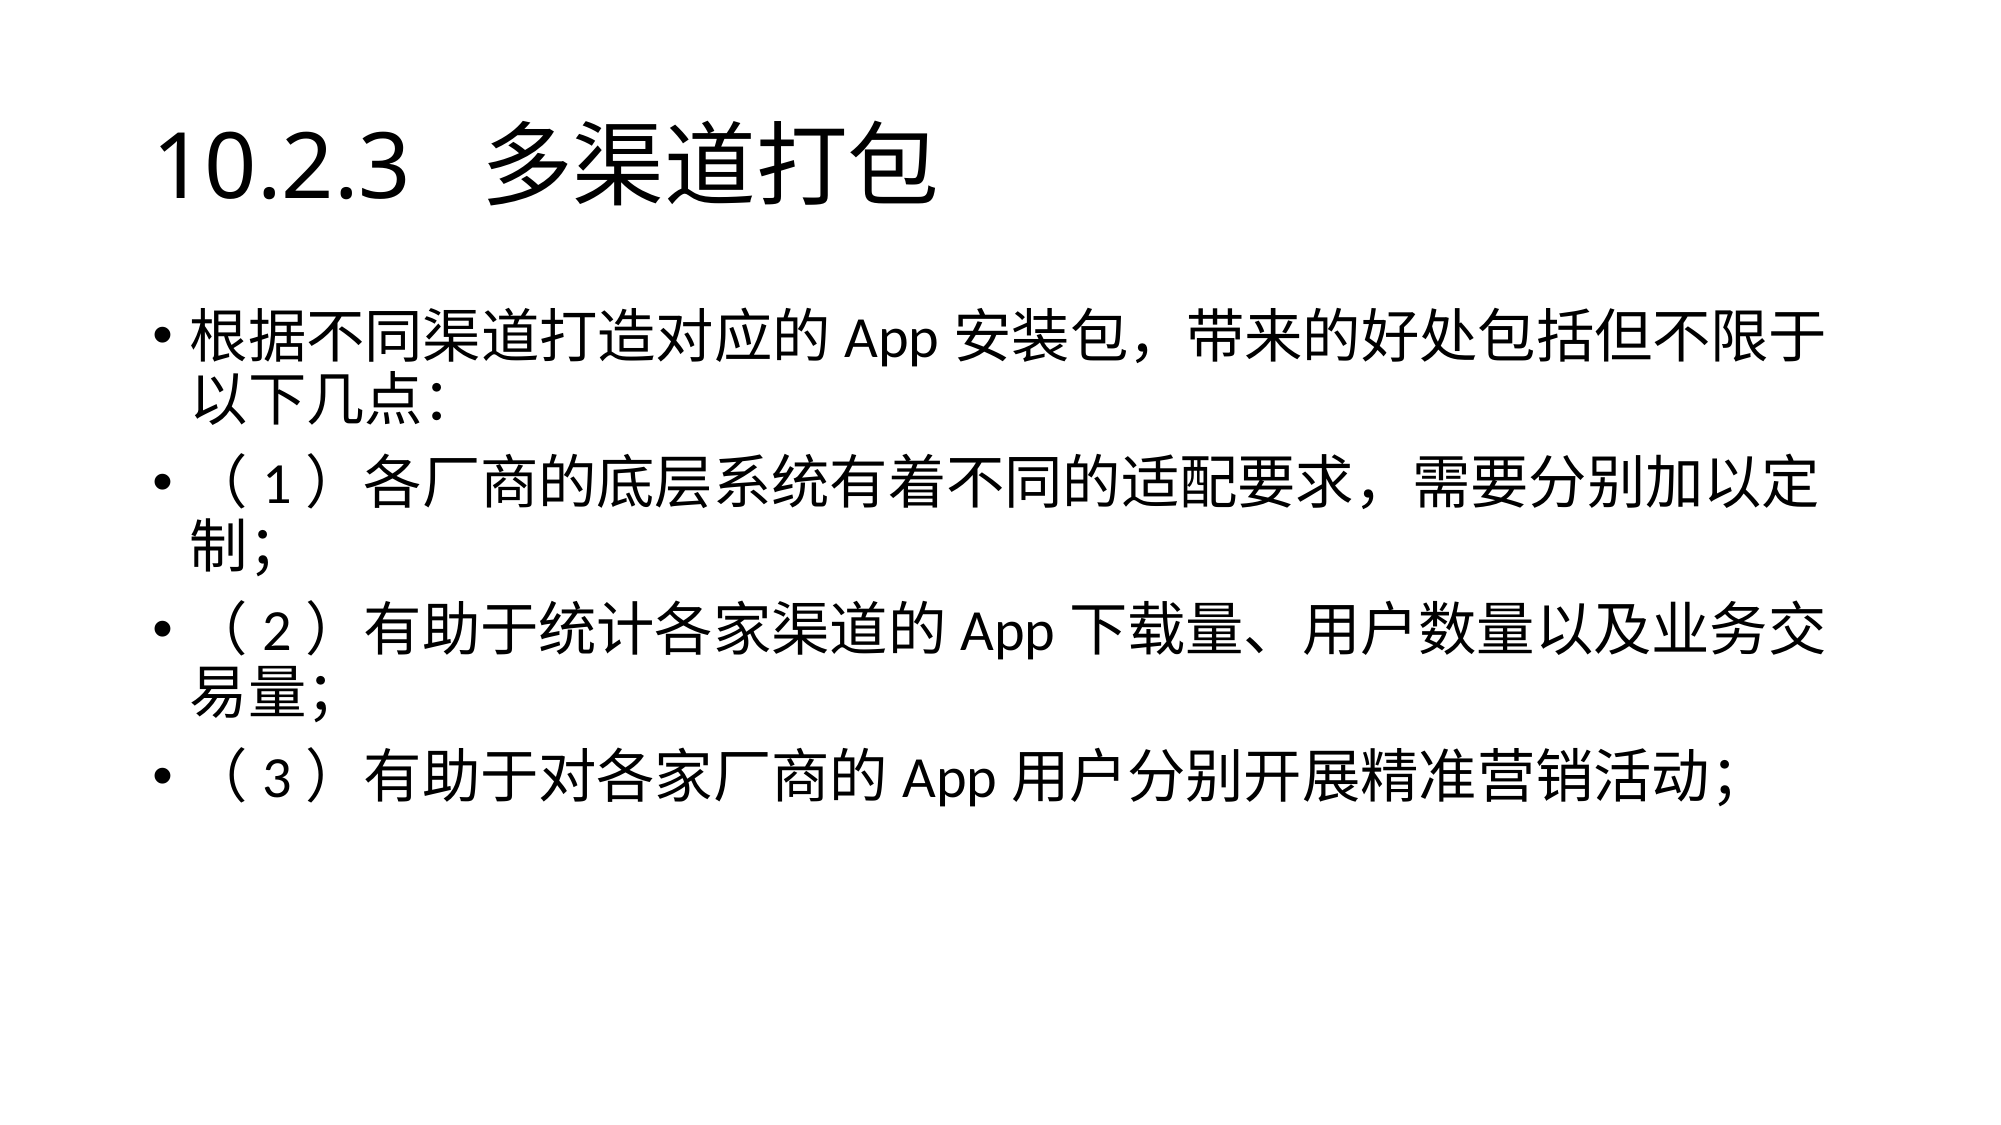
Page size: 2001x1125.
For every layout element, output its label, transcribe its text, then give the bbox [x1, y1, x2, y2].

title 10.2.3 多渠道打包 [137, 59, 1863, 278]
list 根据不同渠道打造对应的App安装包，带来的好处包括但不限于以下几点： （1）各厂商的底层系统有着不同的适配要求，需要分别加以定制； （2）有助于统计各家渠道的App下载量、用户数量以及业务交易量； （3）有助于对各家厂商的App用户分别开展精准营销活动； [137, 299, 1863, 1014]
